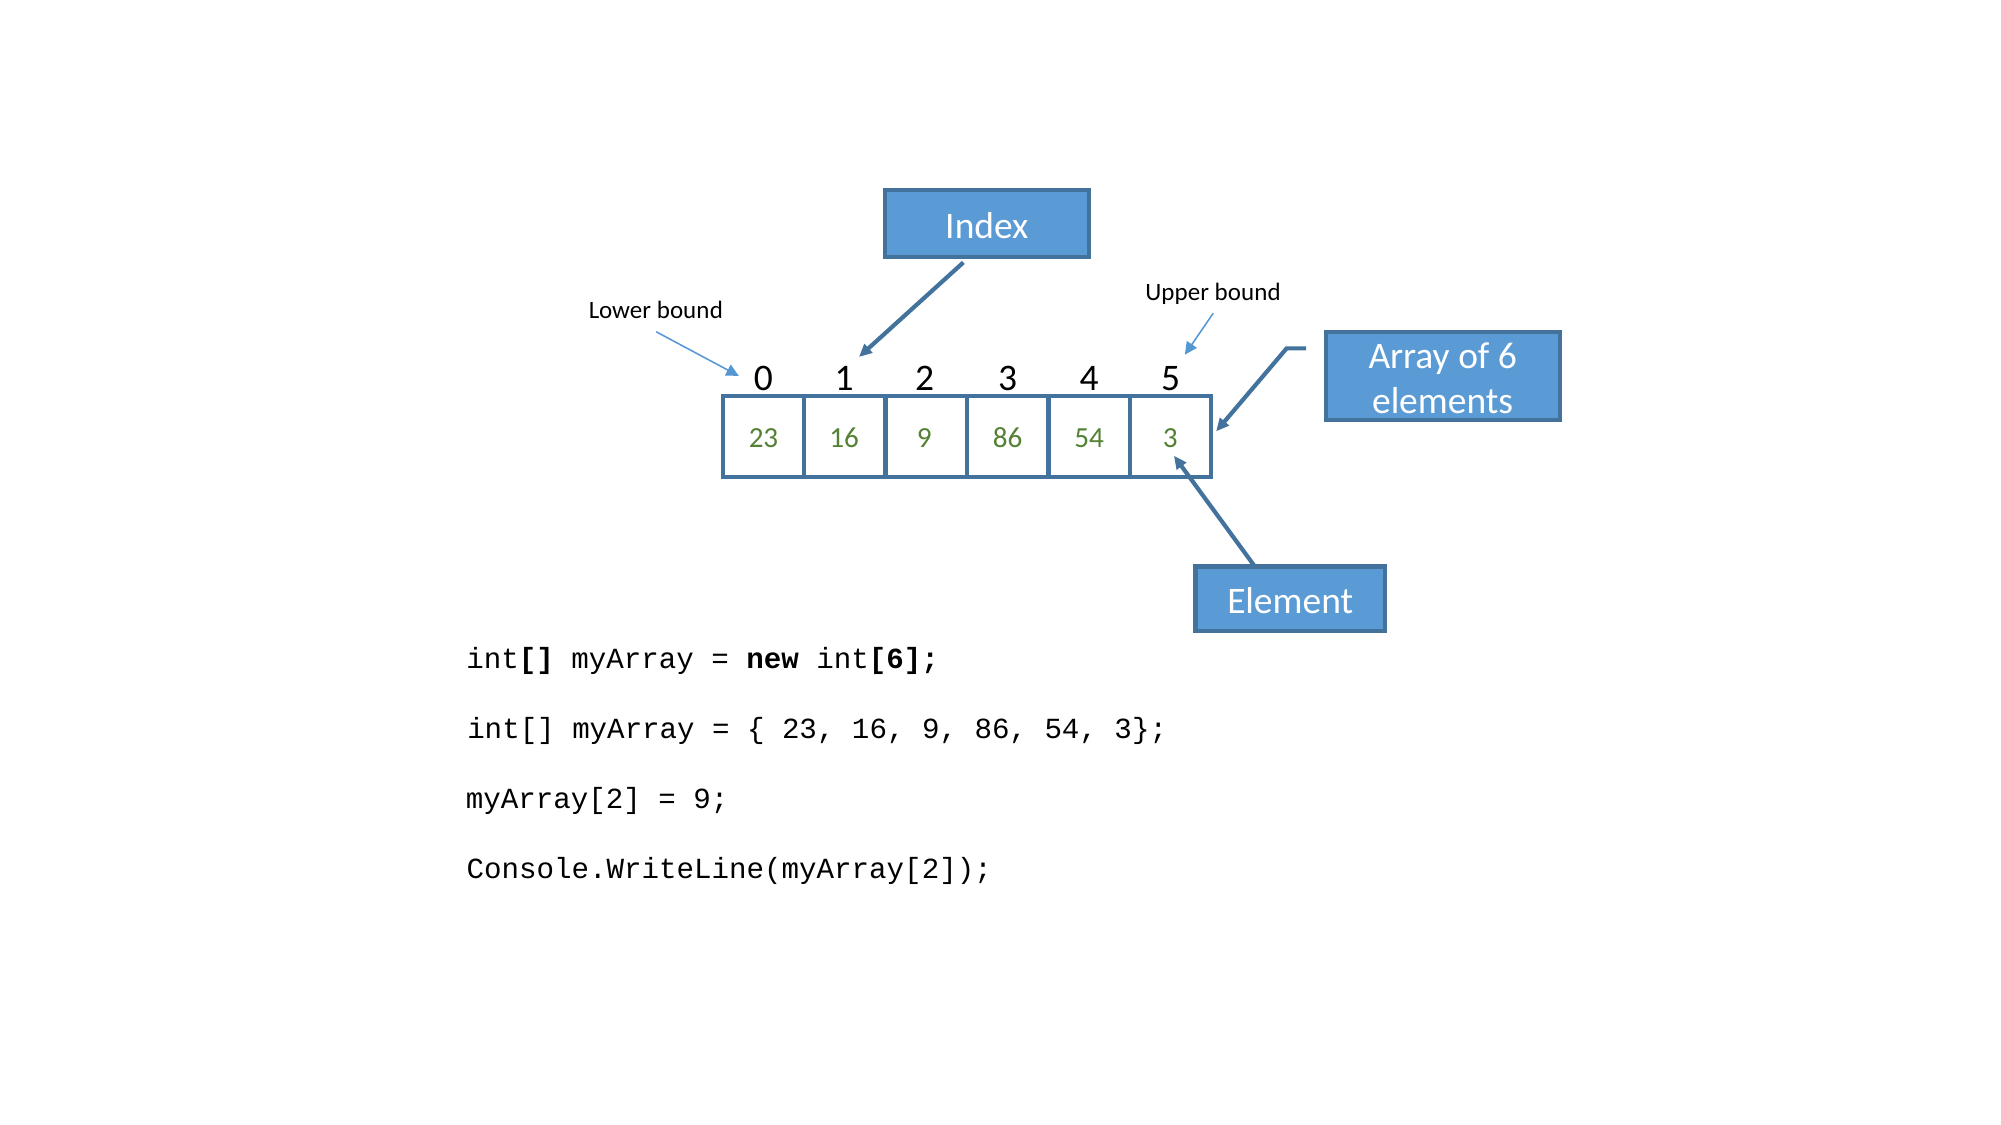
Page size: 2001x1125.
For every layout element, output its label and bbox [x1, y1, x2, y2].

text_box [450, 189, 1561, 893]
